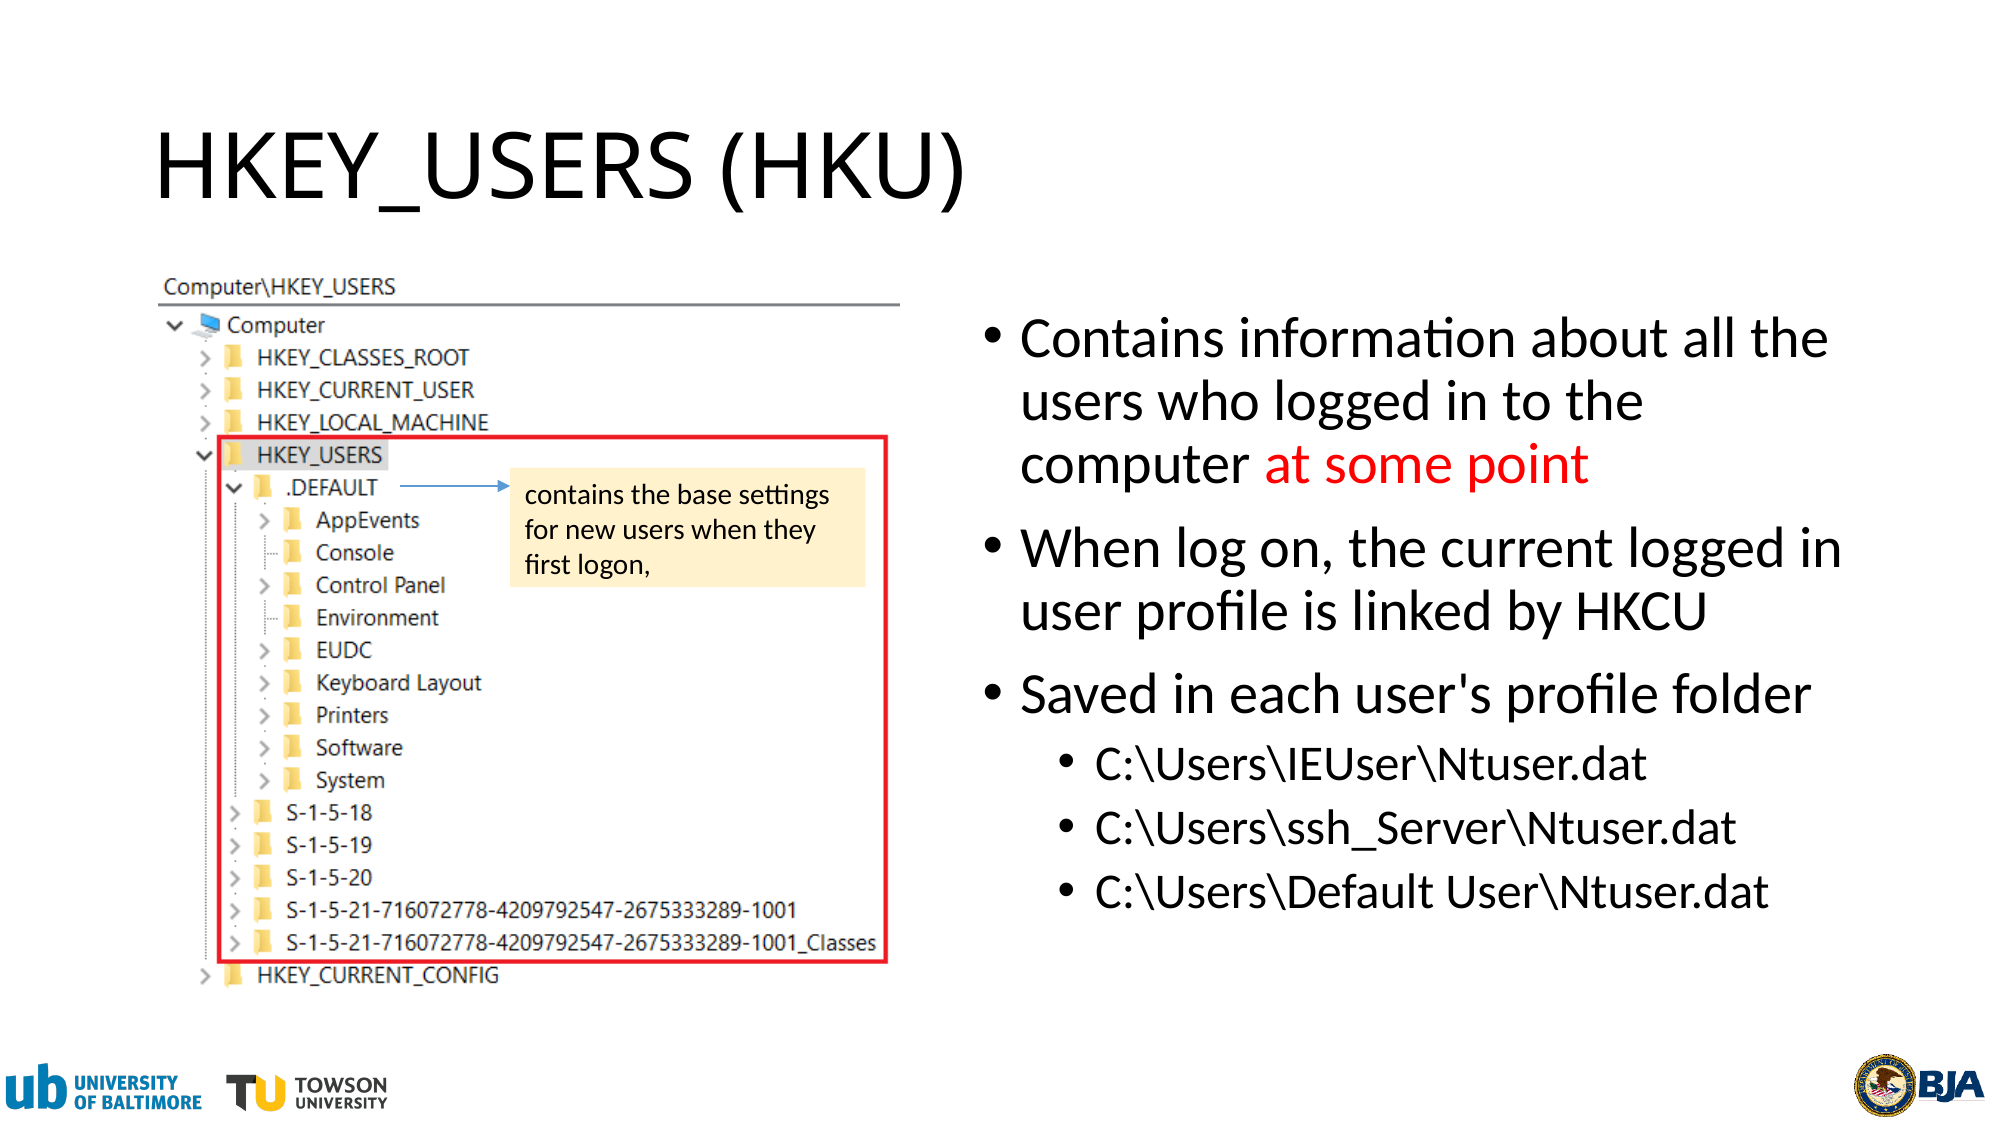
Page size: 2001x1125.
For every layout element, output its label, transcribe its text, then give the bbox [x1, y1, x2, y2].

picture [158, 277, 900, 998]
picture [0, 1031, 407, 1125]
title HKEY_USERS (HKU) [137, 59, 1863, 278]
list Contains information about all the users who logged in to the computer at some point When log on, the current logged in user profile is linked by HKCU Saved in each user's profile folder C:\Users\IEUser\Ntuser.dat C:\Users\ssh_Server\Ntuser.dat C:\Users\Default User\Ntuser.dat [967, 299, 1863, 1014]
picture [1854, 1054, 1986, 1117]
